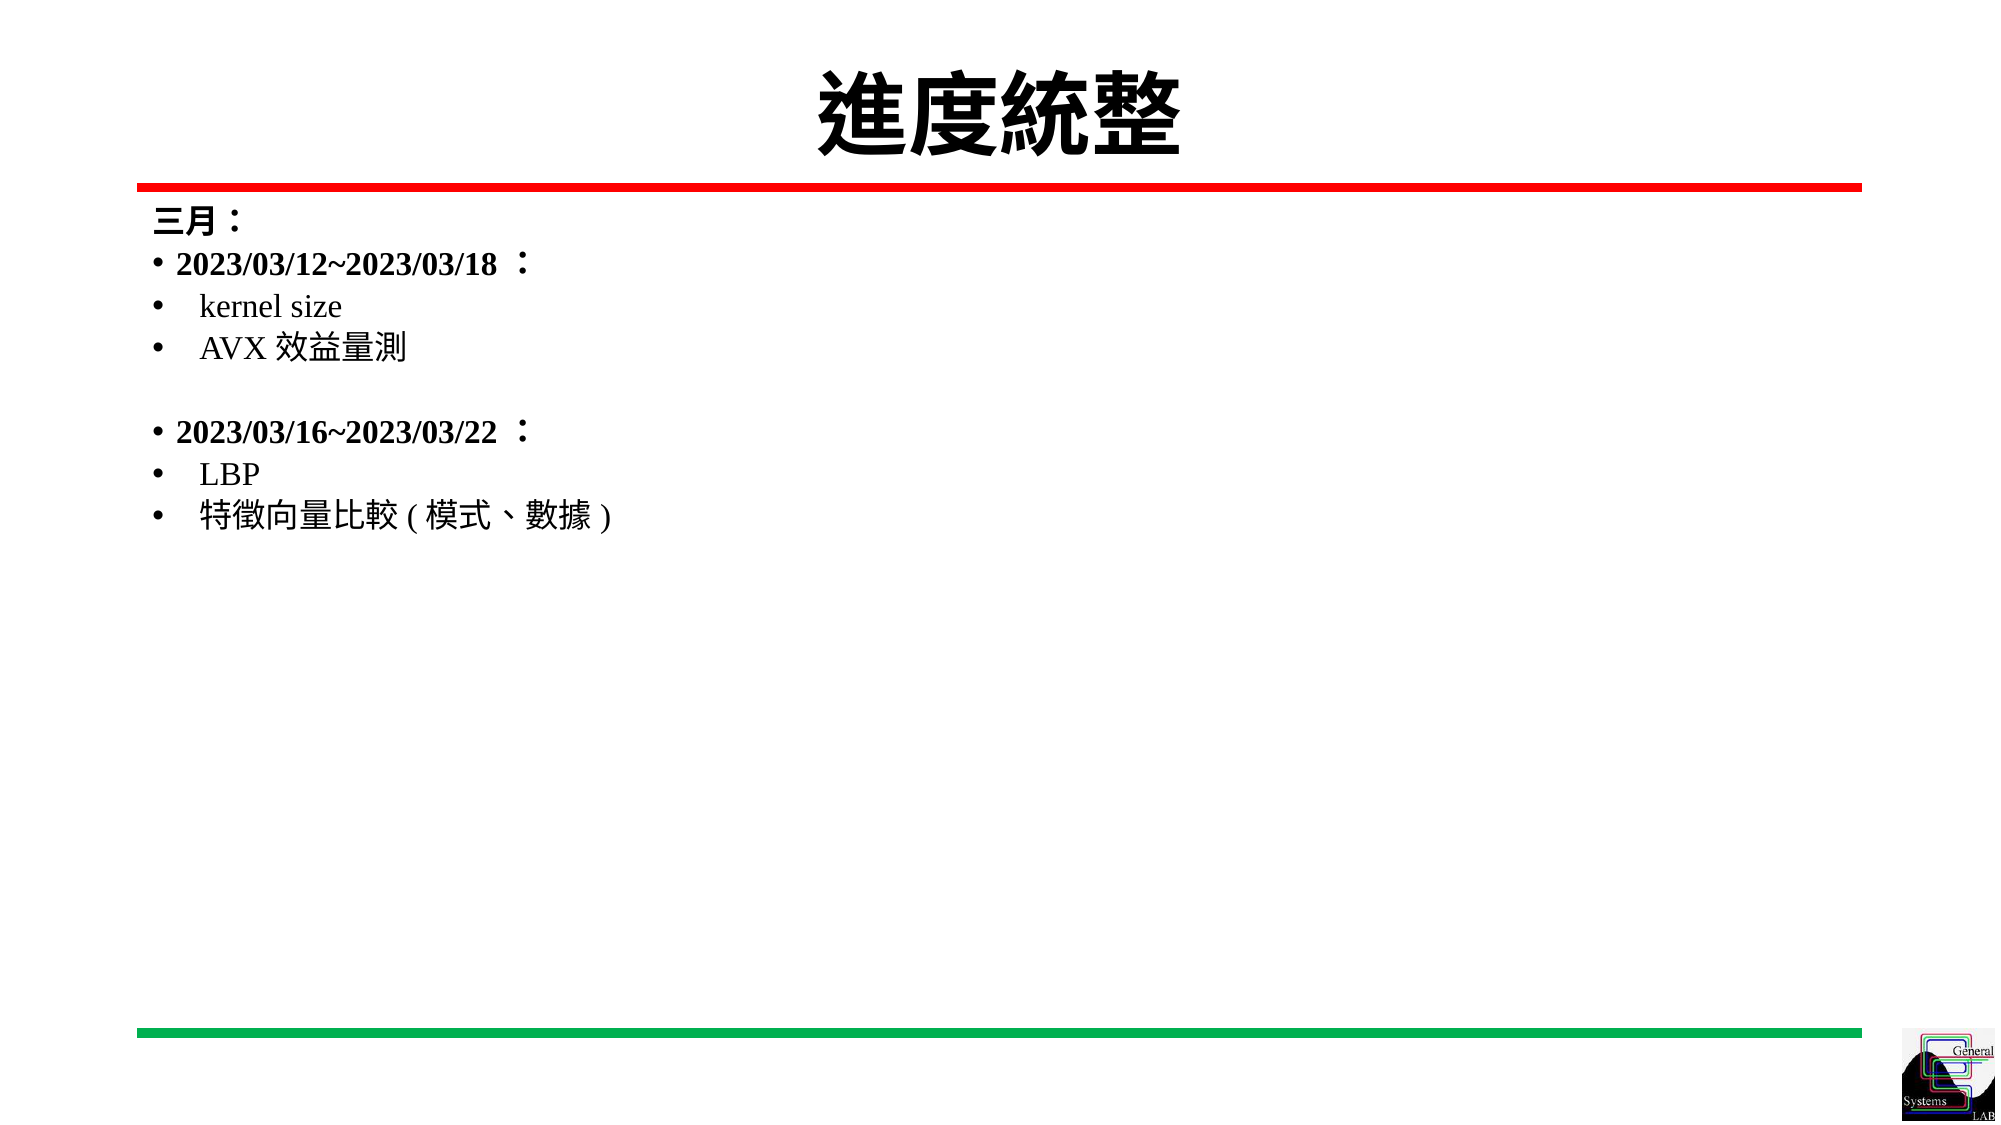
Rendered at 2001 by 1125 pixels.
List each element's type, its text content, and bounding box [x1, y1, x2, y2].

picture [1902, 1028, 1995, 1121]
title 進度統整 [137, 59, 1863, 178]
text_box 三月： 2023/03/12~2023/03/18： kernel size AVX效益量測 2023/03/16~2023/03/22： LBP 特徵向量比較(模式、數據) [137, 197, 1863, 1024]
